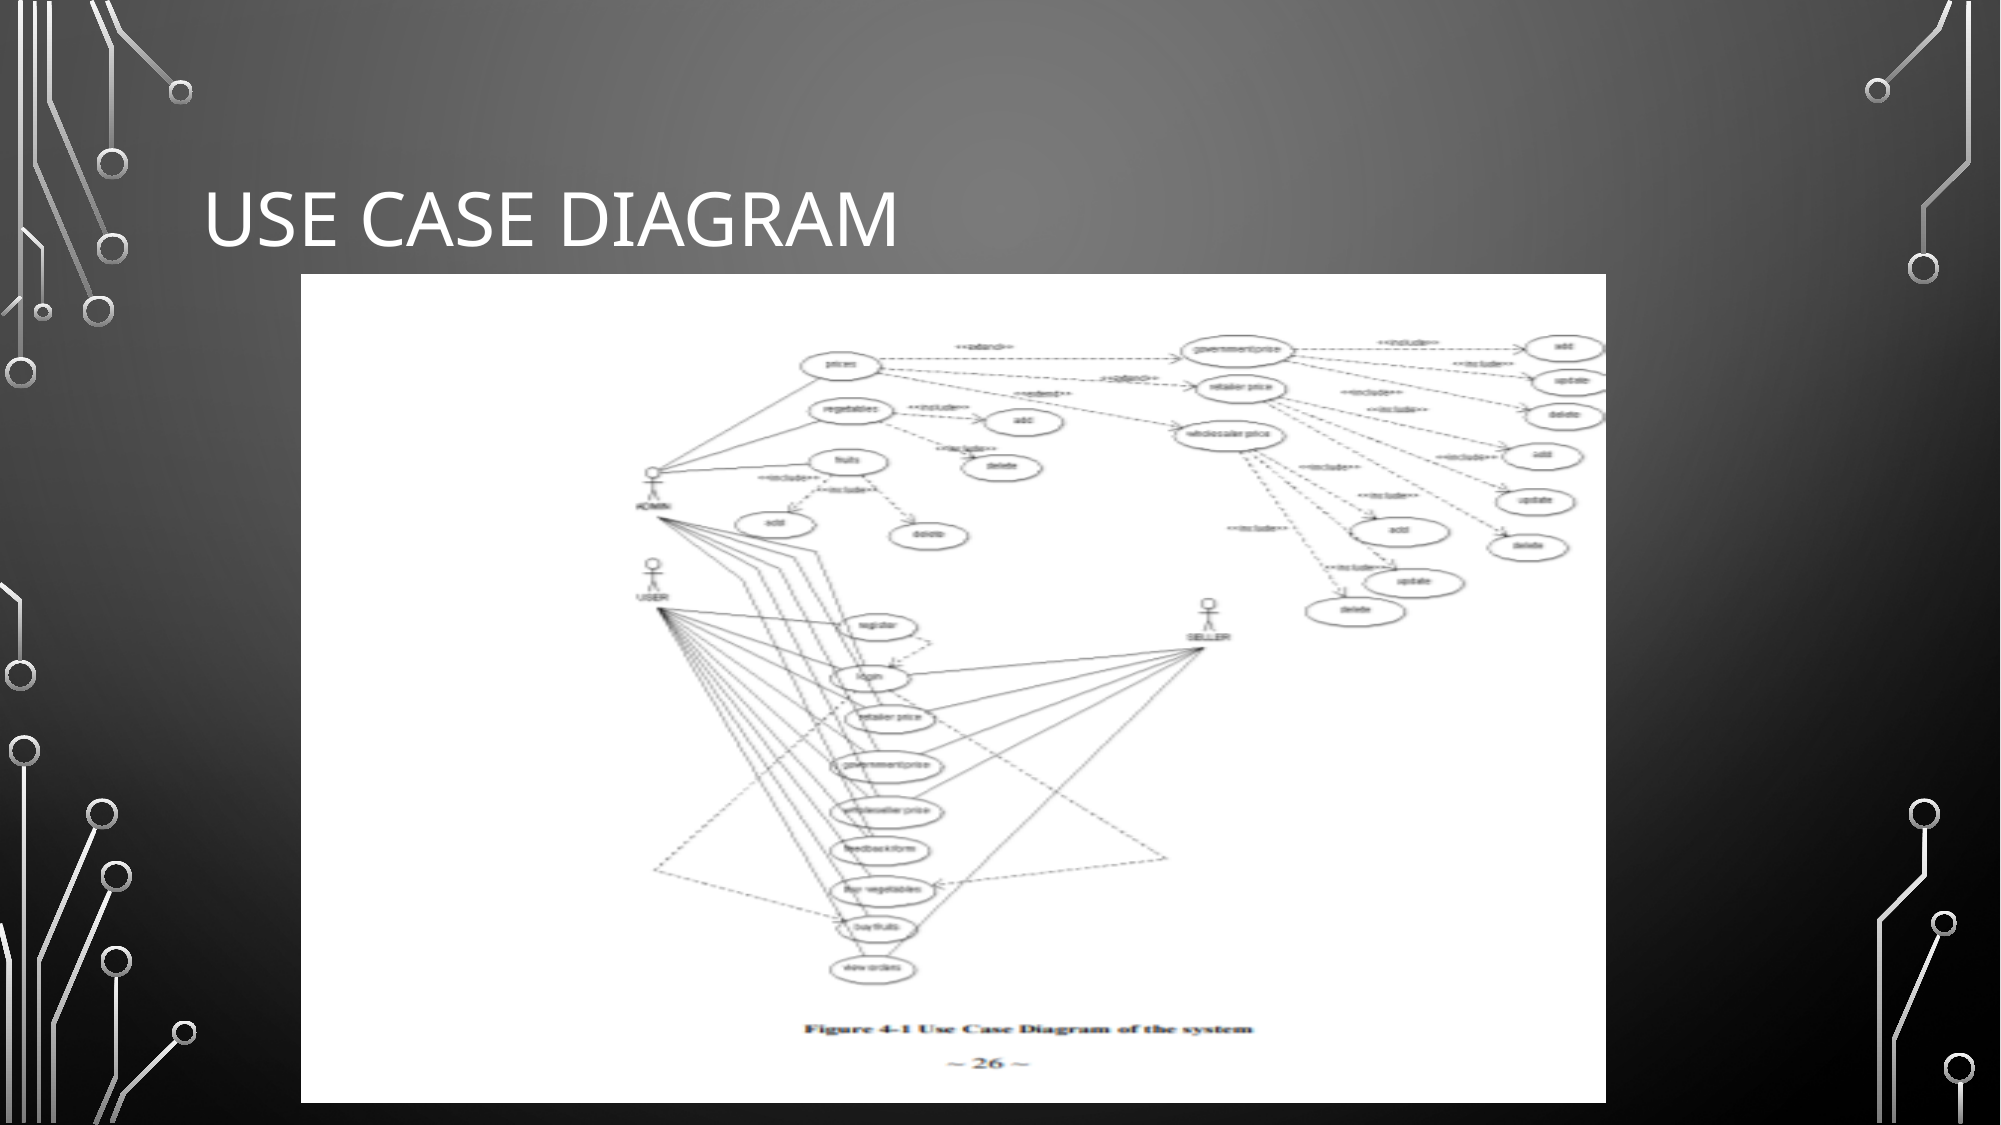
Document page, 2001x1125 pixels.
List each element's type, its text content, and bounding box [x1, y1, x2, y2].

title USE case diagram [187, 101, 1813, 344]
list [301, 274, 1607, 1104]
